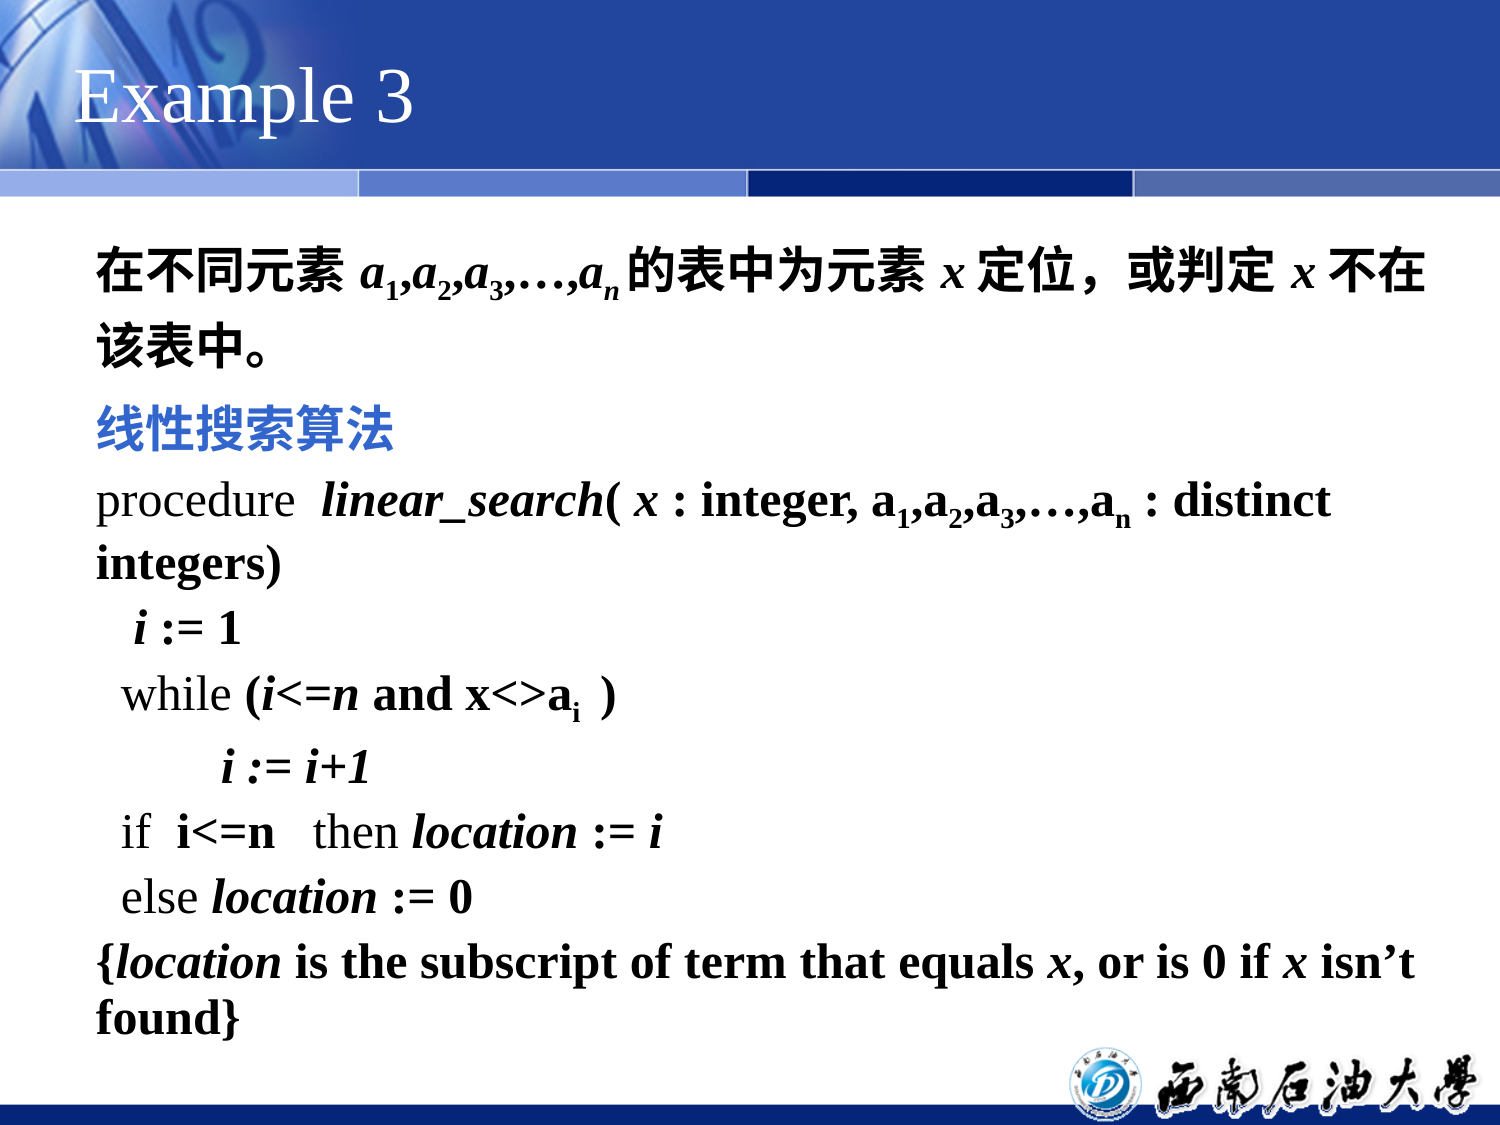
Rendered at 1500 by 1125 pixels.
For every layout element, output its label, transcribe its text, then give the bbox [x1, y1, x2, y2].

title Example 3 [58, 46, 1338, 136]
table_header 在不同元素a1,a2,a3,…,an的表中为元素x定位，或判定x不在该表中。 线性搜索算法 procedure linear_search( x : integer, a1,a2,a3,…,an : distinct integers) i := 1 while (i<=n and x<>ai ) i := i+1 if i<=n then location := i else location := 0 {location is the subscript of term that equals x, or is 0 if x isn’t found} [82, 223, 1453, 1078]
picture [0, 0, 1500, 1125]
